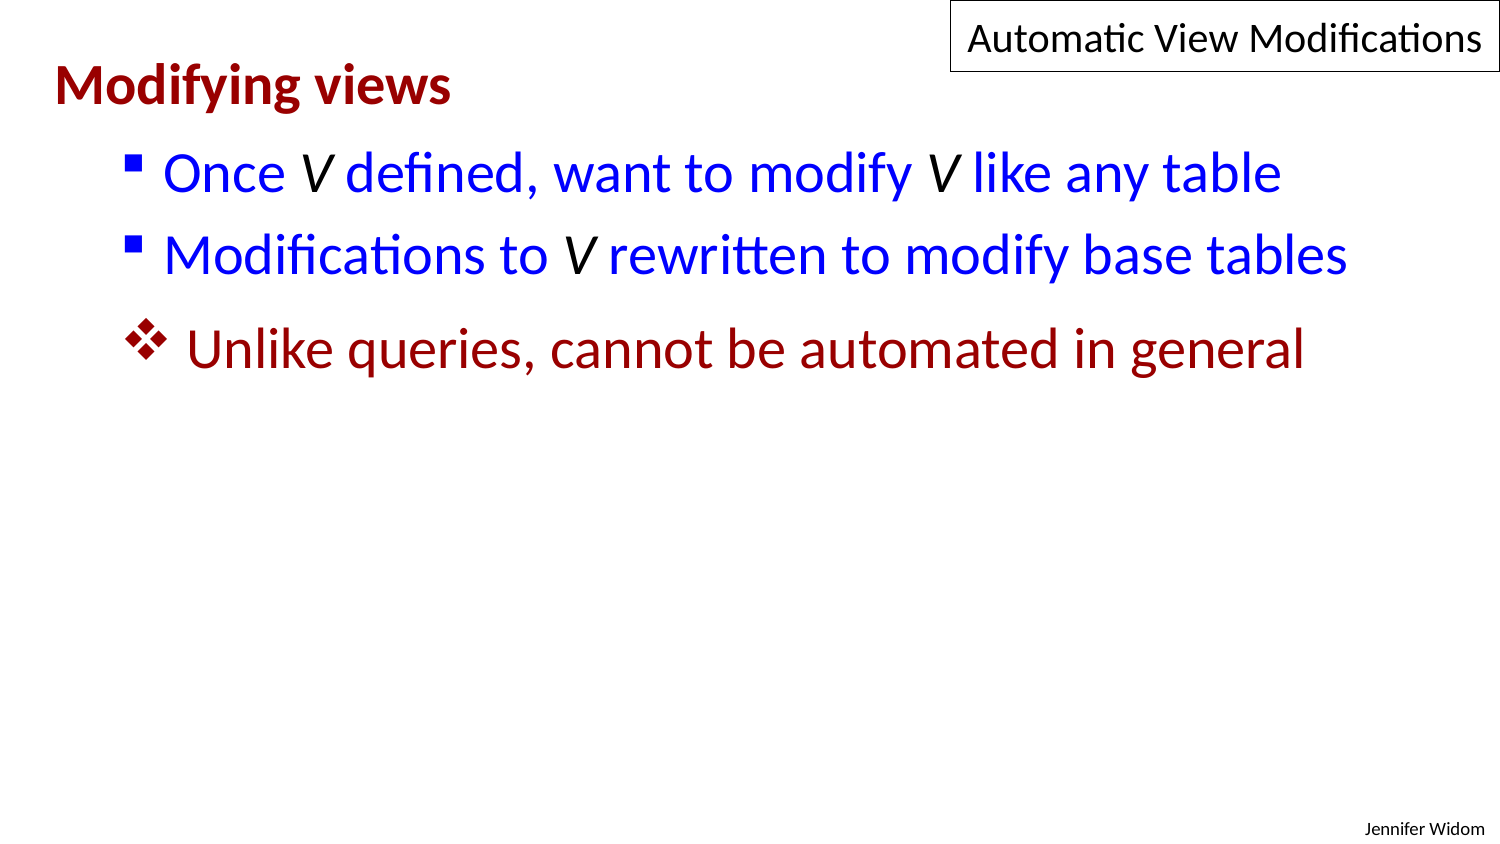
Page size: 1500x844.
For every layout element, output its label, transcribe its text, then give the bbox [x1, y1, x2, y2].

text_box Modifying views Once V defined, want to modify V like any table Modifications to V rewritten to modify base tables Unlike queries, cannot be automated in general [24, 46, 1388, 794]
text_box Automatic View Modifications [950, 0, 1500, 72]
